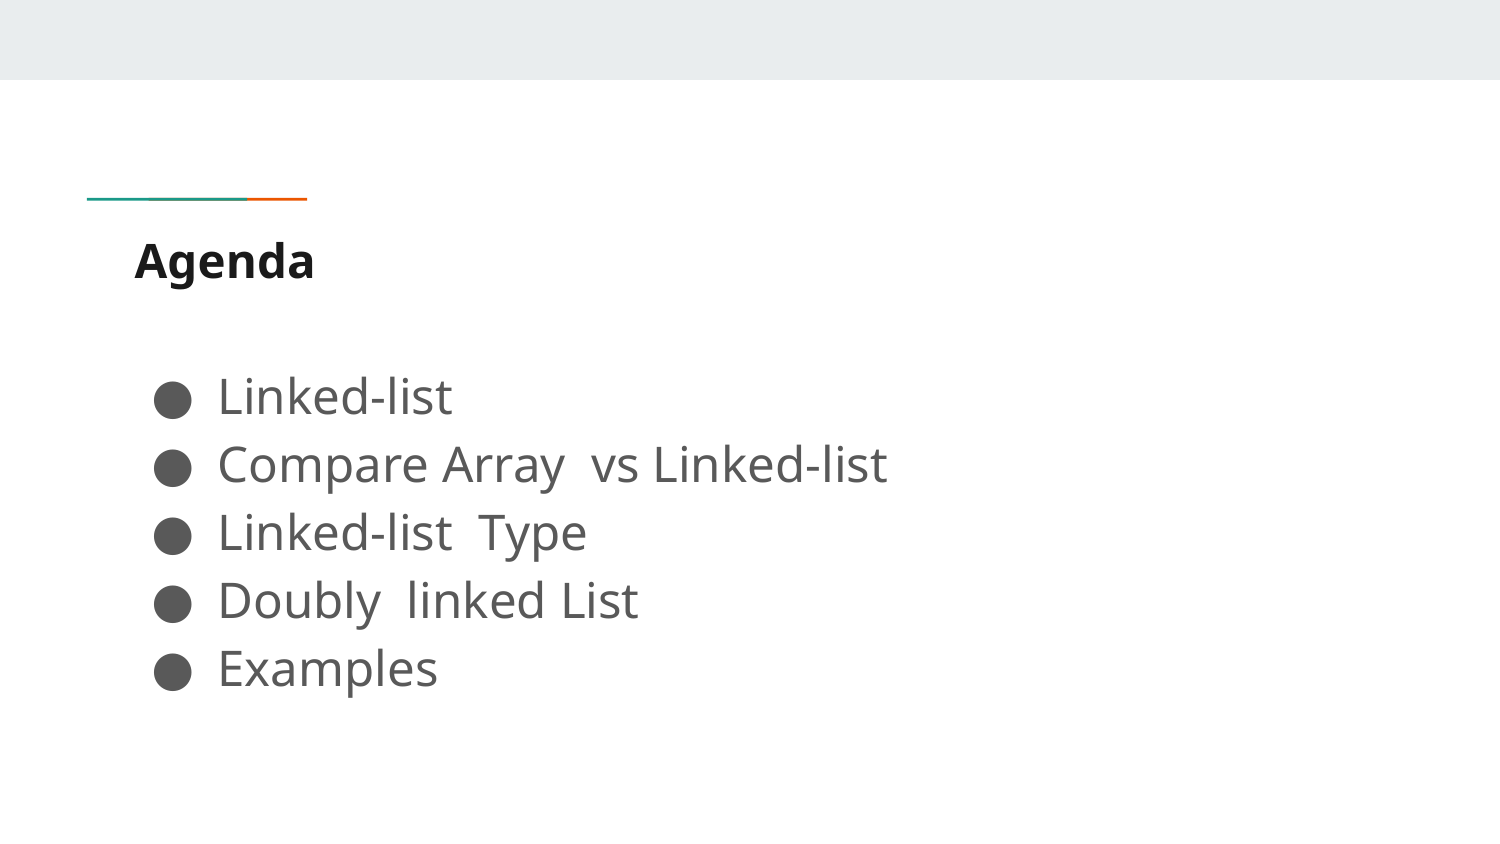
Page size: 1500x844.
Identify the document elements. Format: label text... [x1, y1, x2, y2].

title Agenda [119, 216, 1381, 305]
list Linked-list Compare Array vs Linked-list Linked-list Type Doubly linked List Examples [119, 341, 1381, 712]
